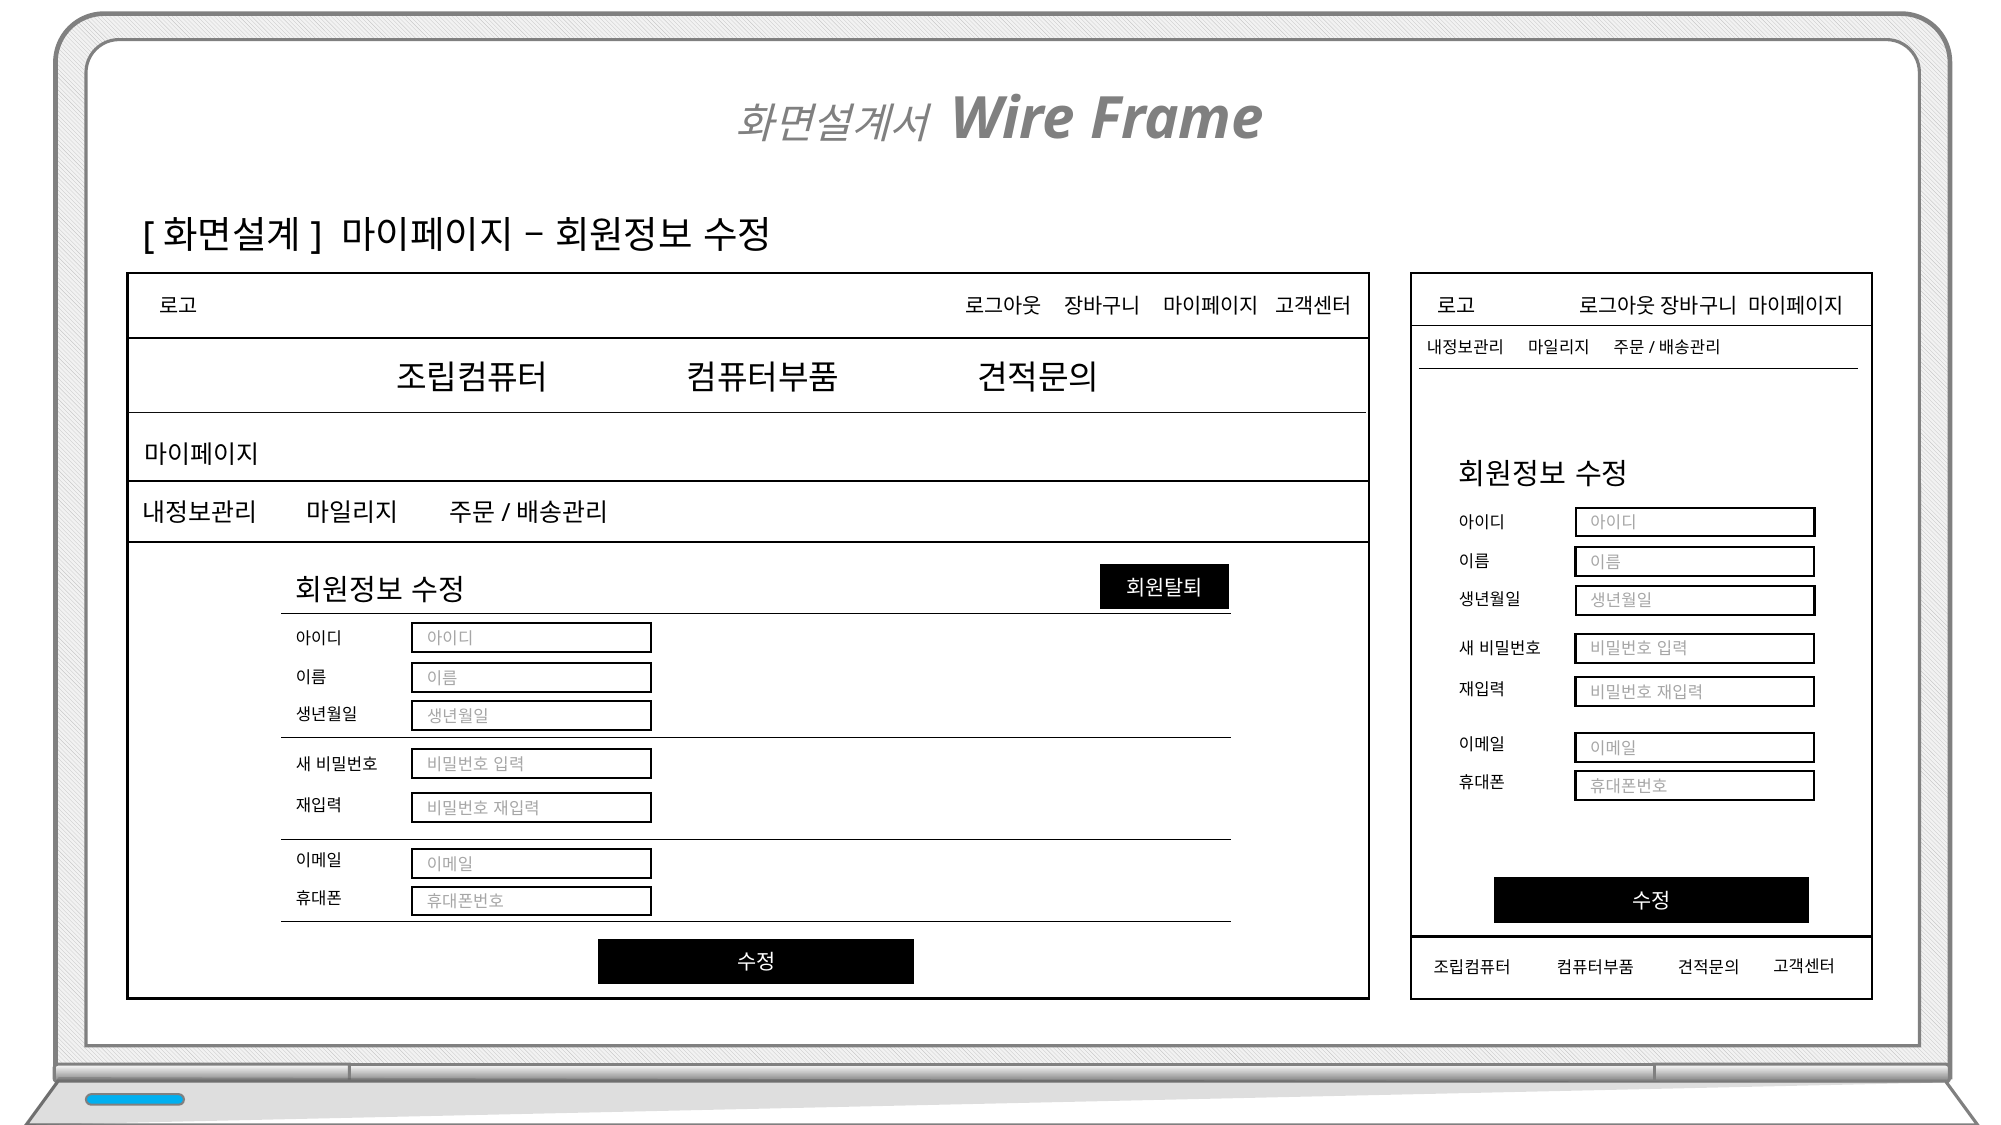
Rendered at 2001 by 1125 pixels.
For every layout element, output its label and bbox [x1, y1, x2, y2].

text_box [24, 13, 1978, 1125]
